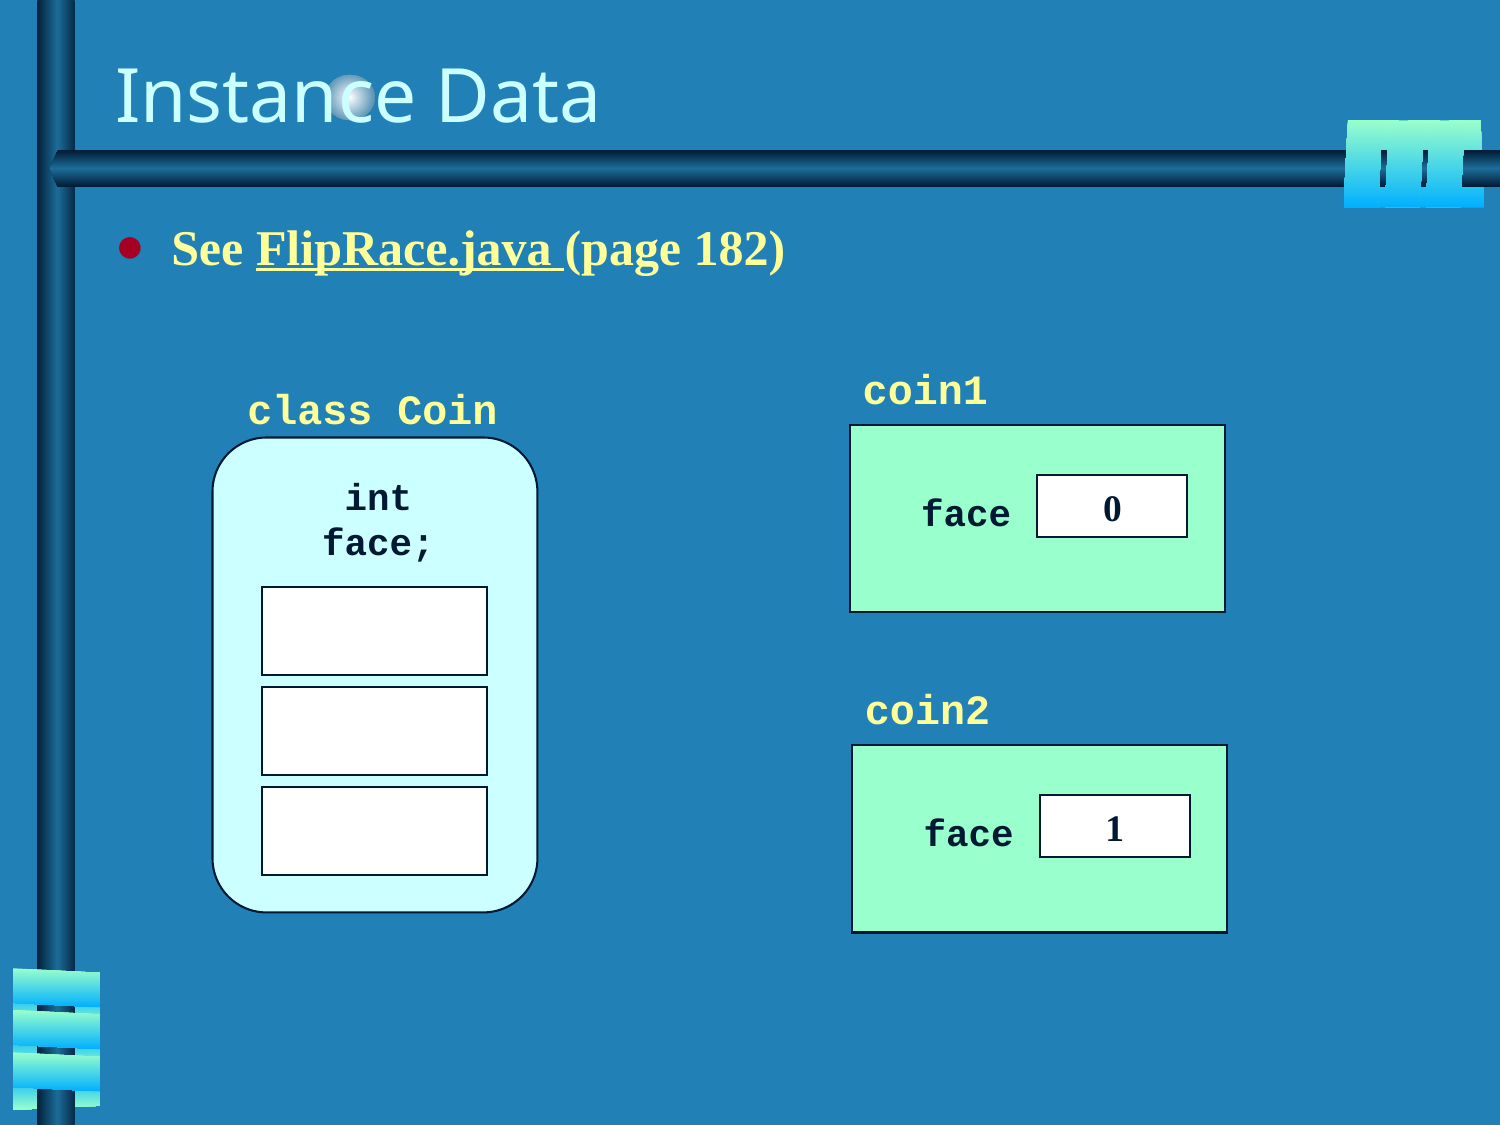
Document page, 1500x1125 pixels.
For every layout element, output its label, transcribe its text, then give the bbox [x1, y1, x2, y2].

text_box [212, 374, 538, 913]
title Instance Data [100, 32, 1345, 145]
list See FlipRace.java (page 182) [99, 207, 1463, 338]
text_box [849, 674, 1228, 933]
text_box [847, 354, 1226, 613]
